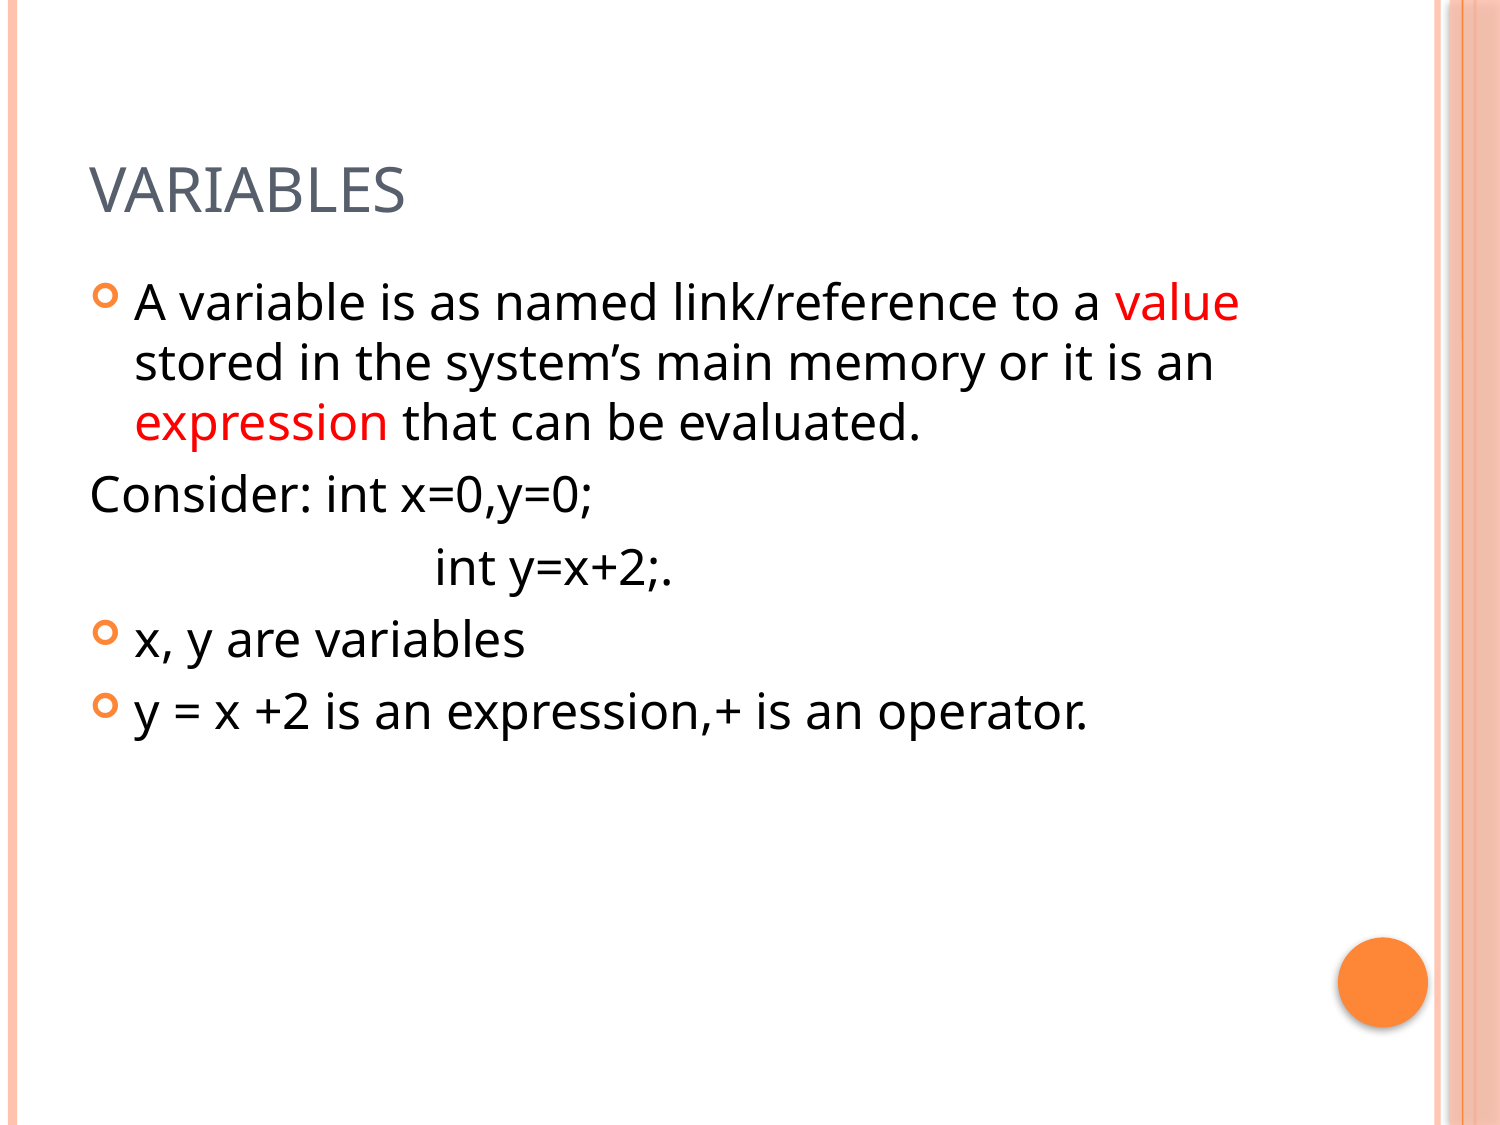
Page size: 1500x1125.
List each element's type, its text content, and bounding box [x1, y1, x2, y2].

list A variable is as named link/reference to a value stored in the system’s main memory or it is an expression that can be evaluated. Consider: int x=0,y=0; int y=x+2;. x, y are variables y = x +2 is an expression,+ is an operator. [75, 262, 1300, 1062]
title VARIABLES [75, 45, 1300, 233]
